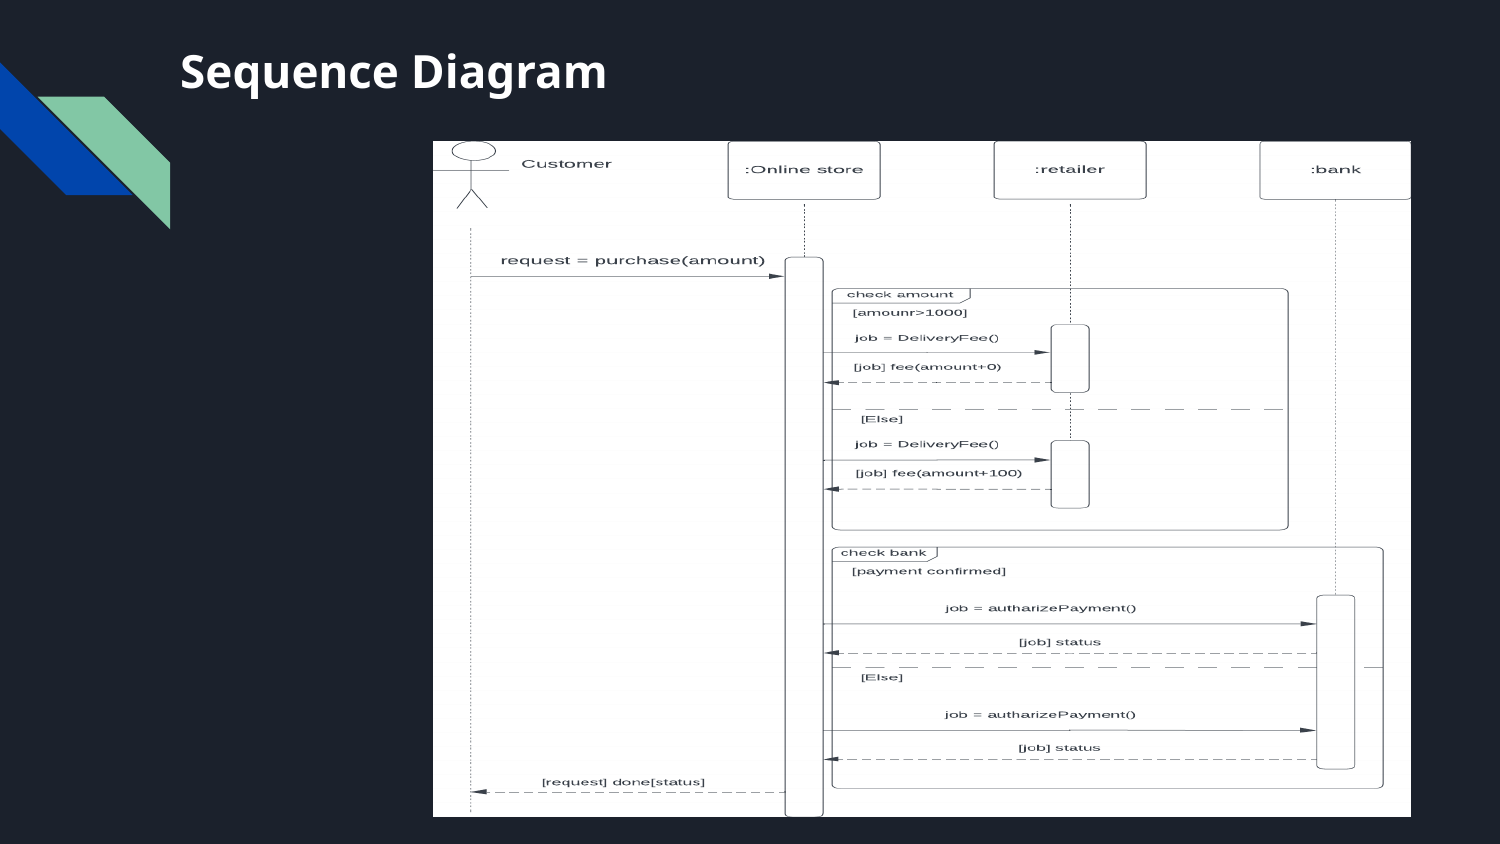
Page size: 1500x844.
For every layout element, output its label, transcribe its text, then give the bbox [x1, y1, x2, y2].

picture [433, 141, 1444, 817]
title Sequence Diagram [165, 19, 1219, 121]
